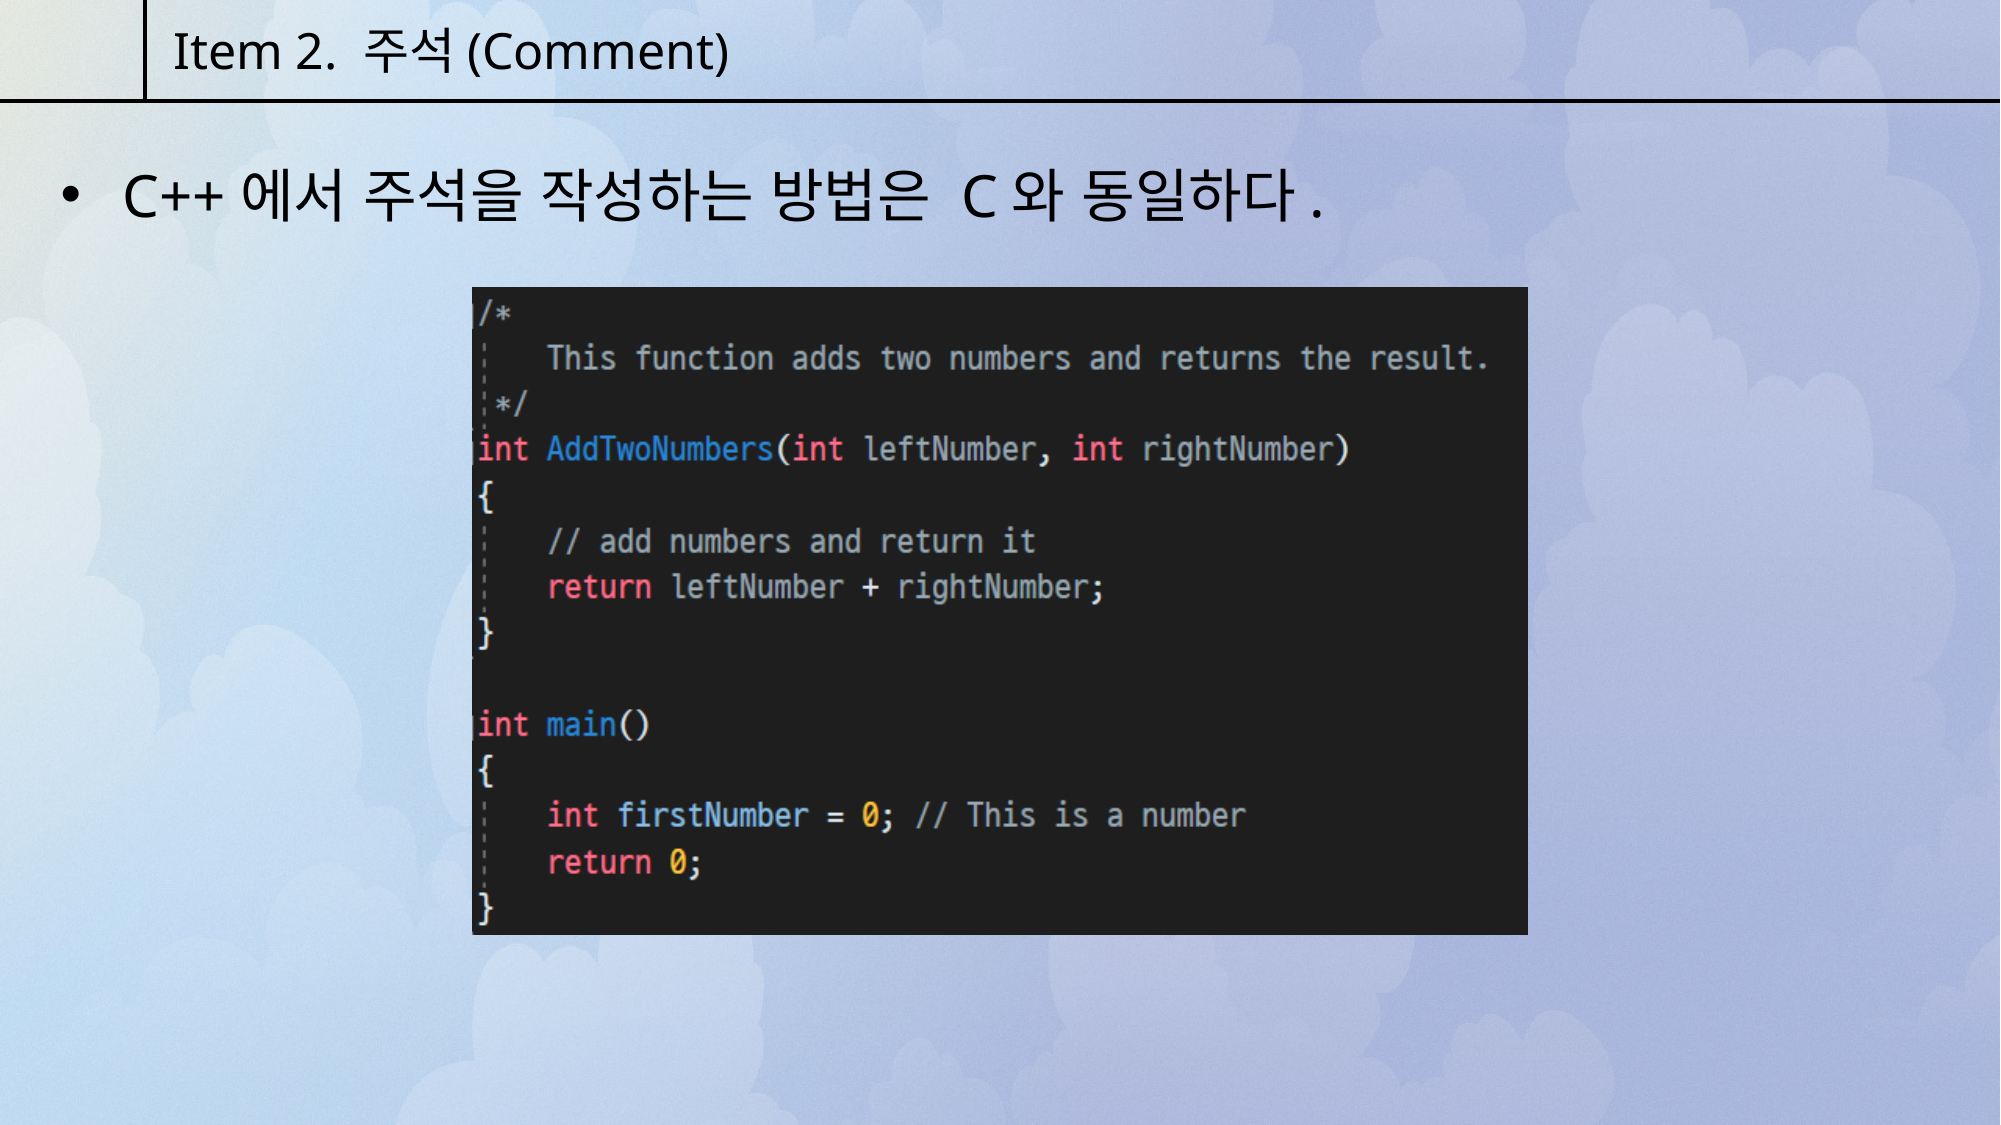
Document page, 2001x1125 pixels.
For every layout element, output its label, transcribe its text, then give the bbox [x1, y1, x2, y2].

text_box Item 2. 주석(Comment) [149, 12, 2000, 88]
picture [472, 287, 1528, 935]
text_box C++에서 주석을 작성하는 방법은 C와 동일하다. [45, 151, 1784, 237]
